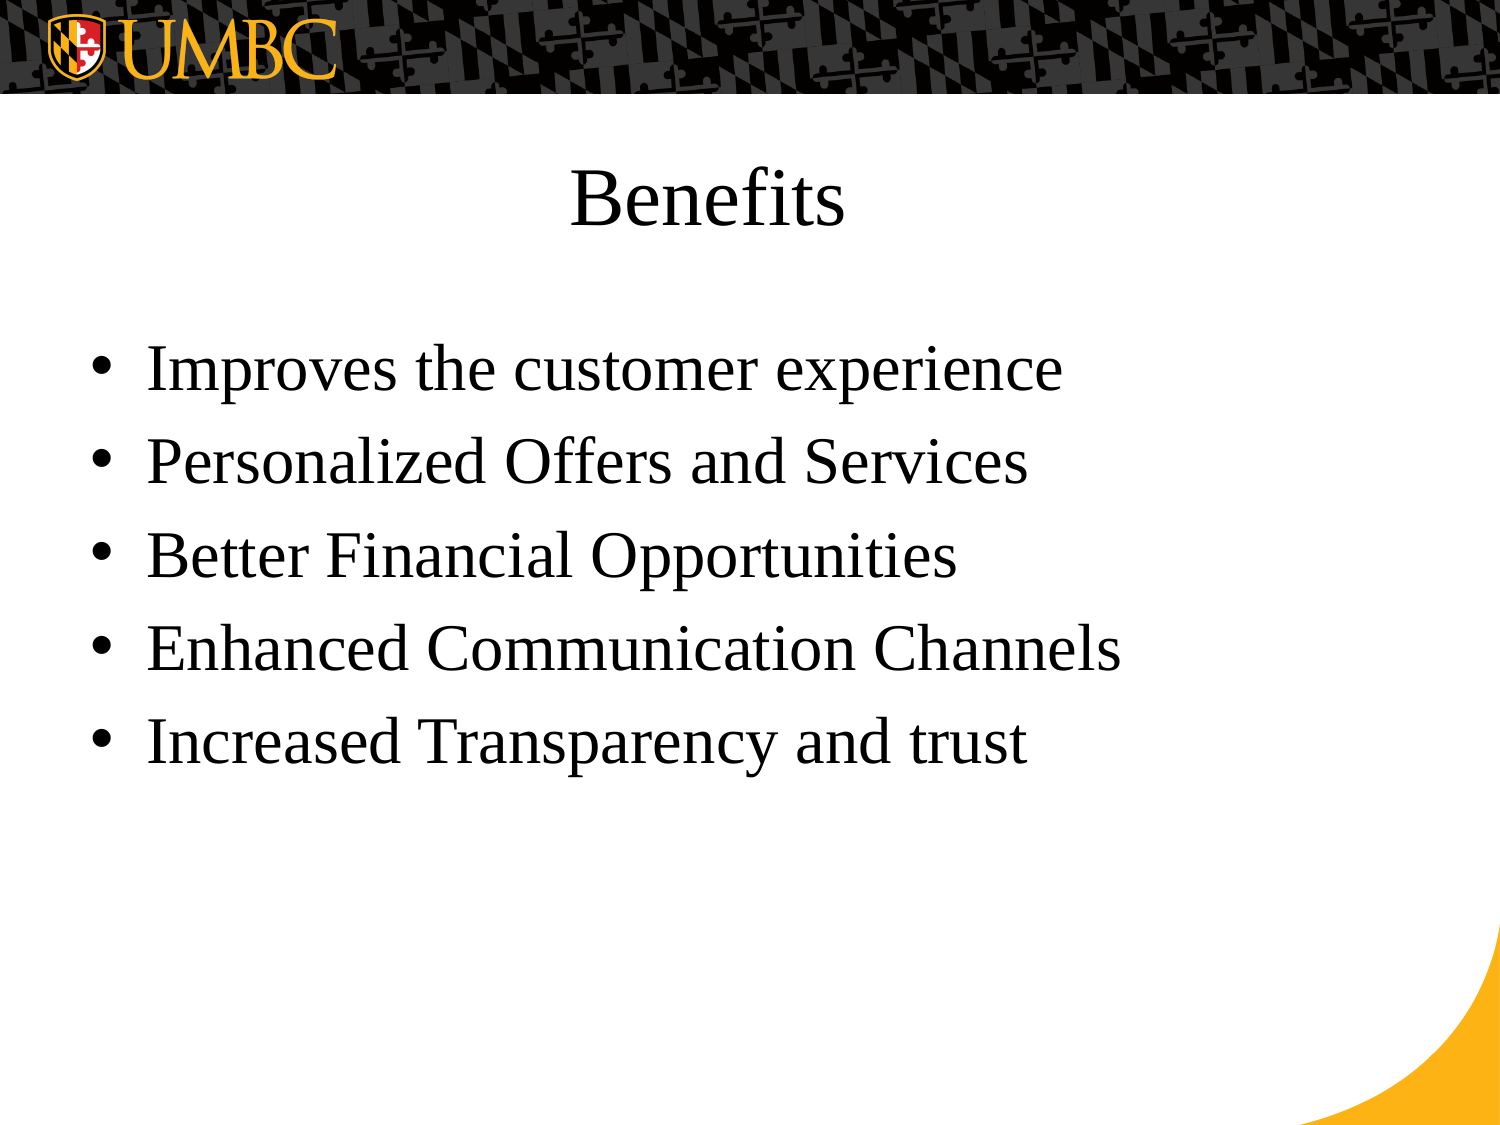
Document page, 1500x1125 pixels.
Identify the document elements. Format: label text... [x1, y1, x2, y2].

picture [1299, 921, 1500, 1125]
picture [0, 0, 1500, 94]
title Benefits [75, 98, 1342, 287]
list Improves the customer experience Personalized Offers and Services Better Financial Opportunities Enhanced Communication Channels Increased Transparency and trust [75, 316, 1425, 1005]
